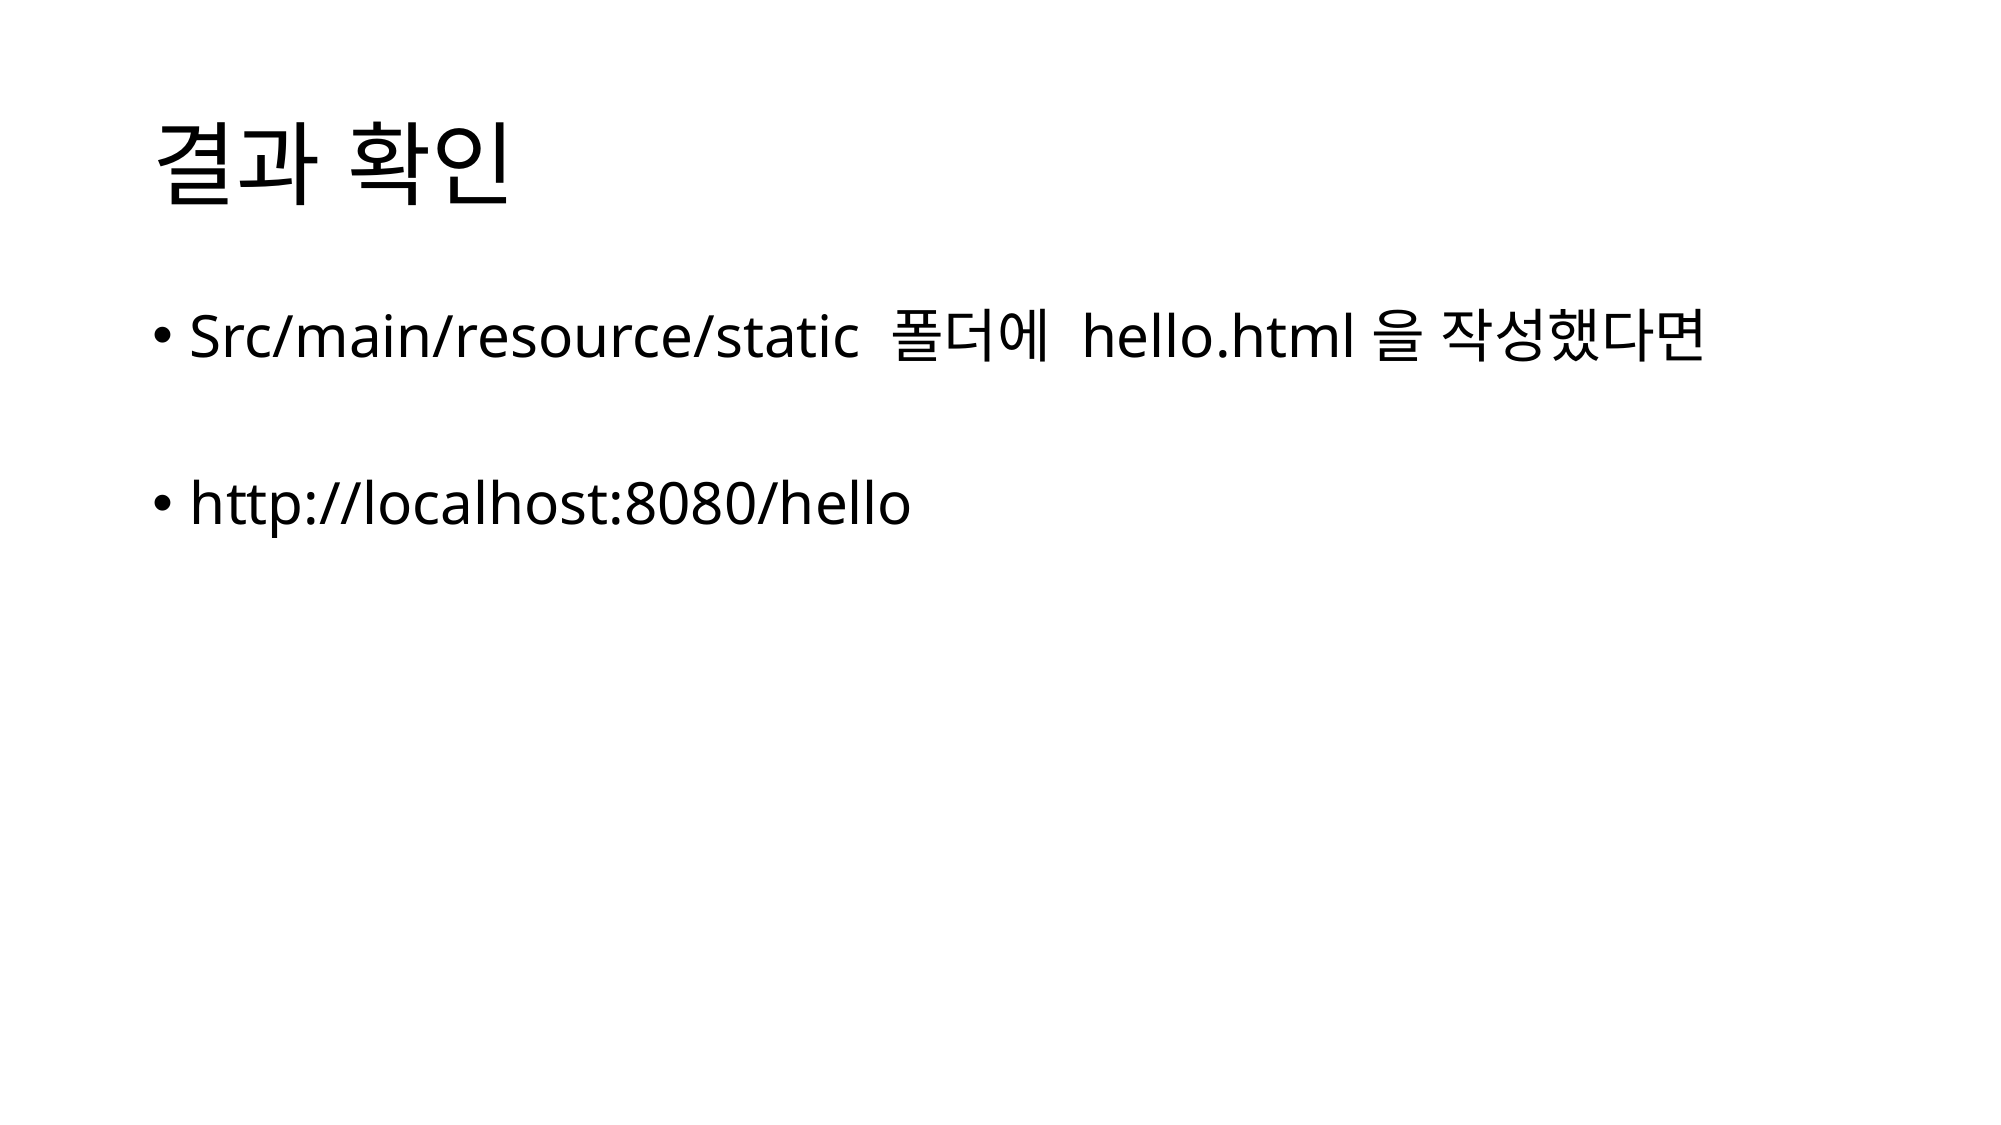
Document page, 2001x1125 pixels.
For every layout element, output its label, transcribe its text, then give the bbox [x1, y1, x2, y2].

list Src/main/resource/static 폴더에 hello.html을 작성했다면 http://localhost:8080/hello [137, 299, 1863, 1014]
title 결과 확인 [137, 59, 1863, 278]
